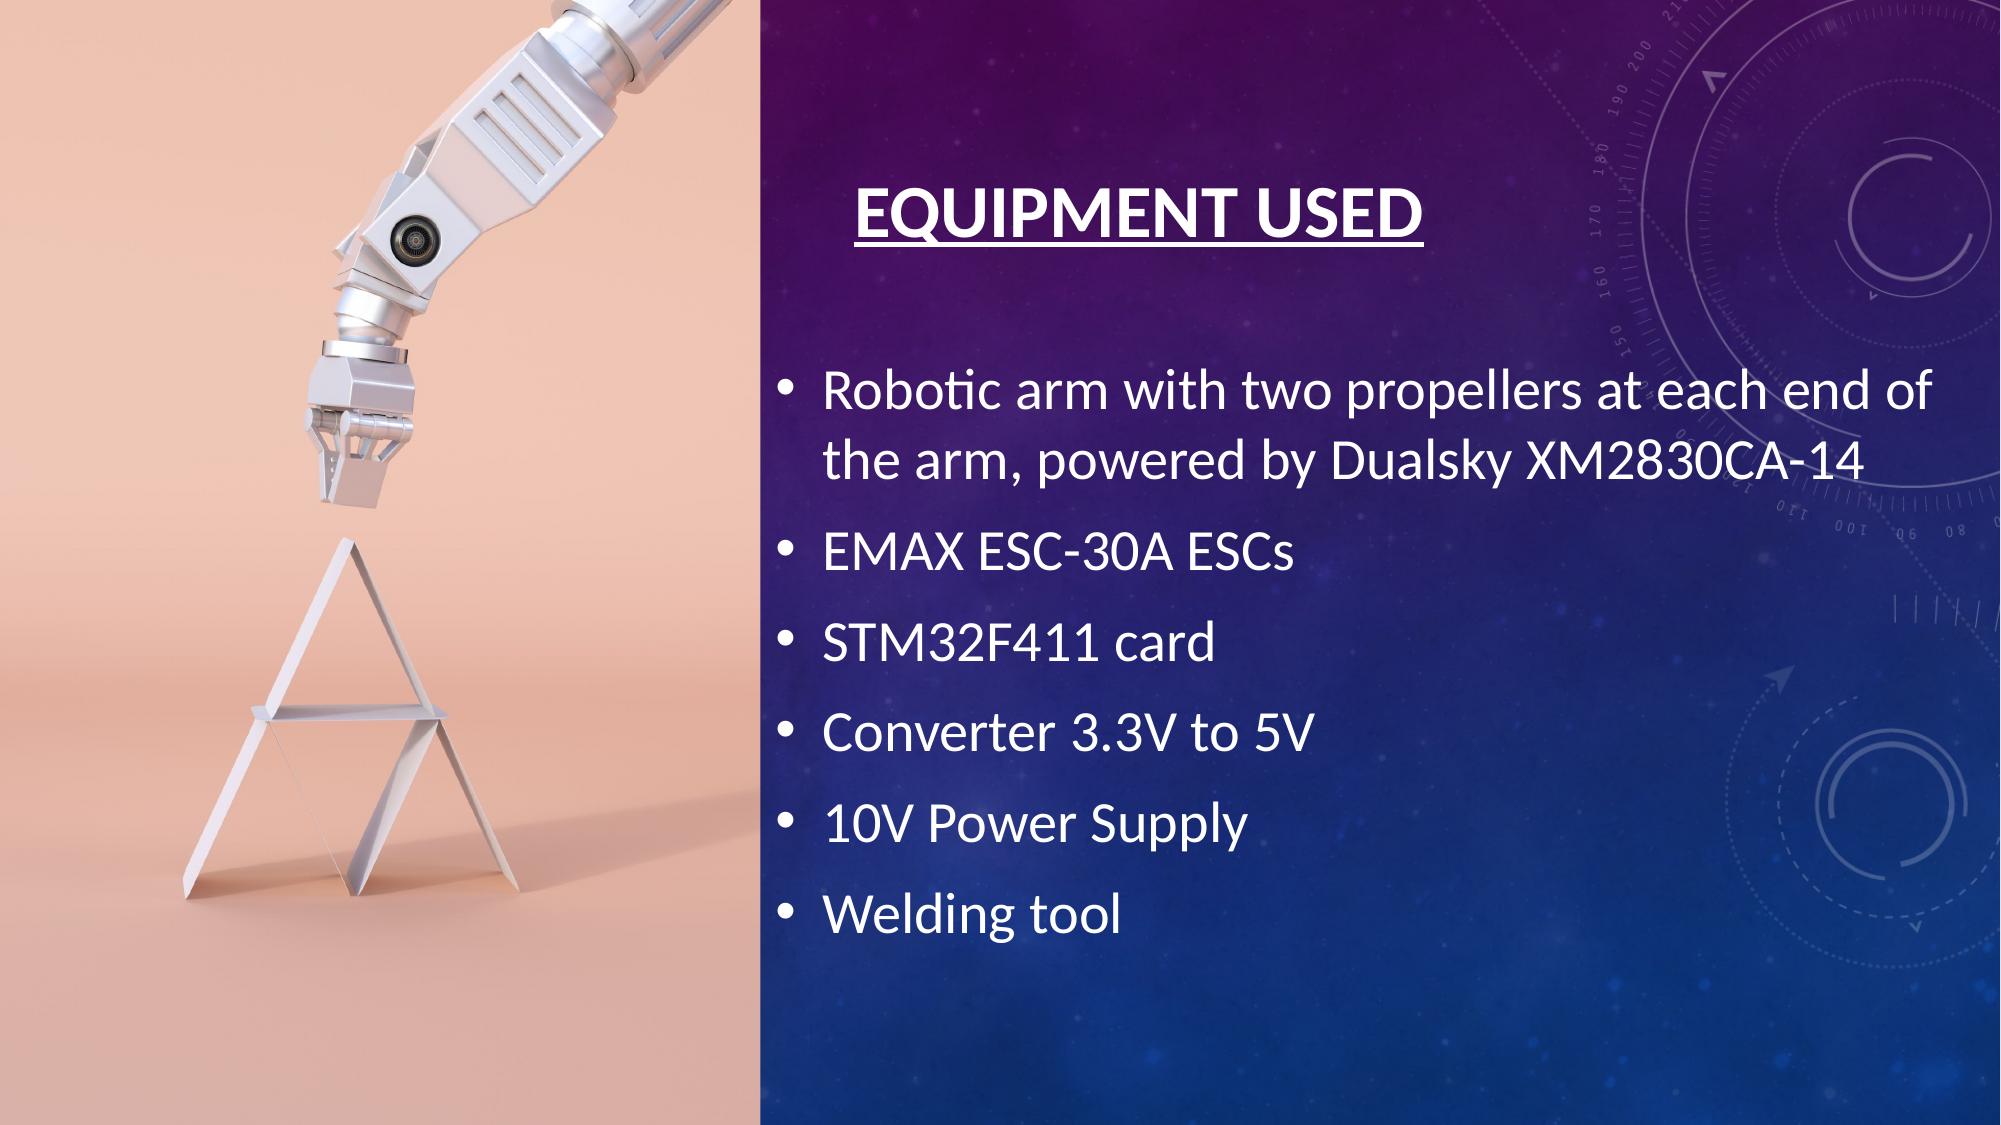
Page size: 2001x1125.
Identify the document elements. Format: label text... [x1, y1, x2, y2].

list Robotic arm with two propellers at each end of the arm, powered by Dualsky XM2830CA-14 EMAX ESC-30A ESCs STM32F411 card Converter 3.3V to 5V 10V Power Supply Welding tool [765, 288, 2000, 1075]
picture [0, 0, 2001, 1125]
title EQUIPMENT USED [839, 75, 1921, 288]
